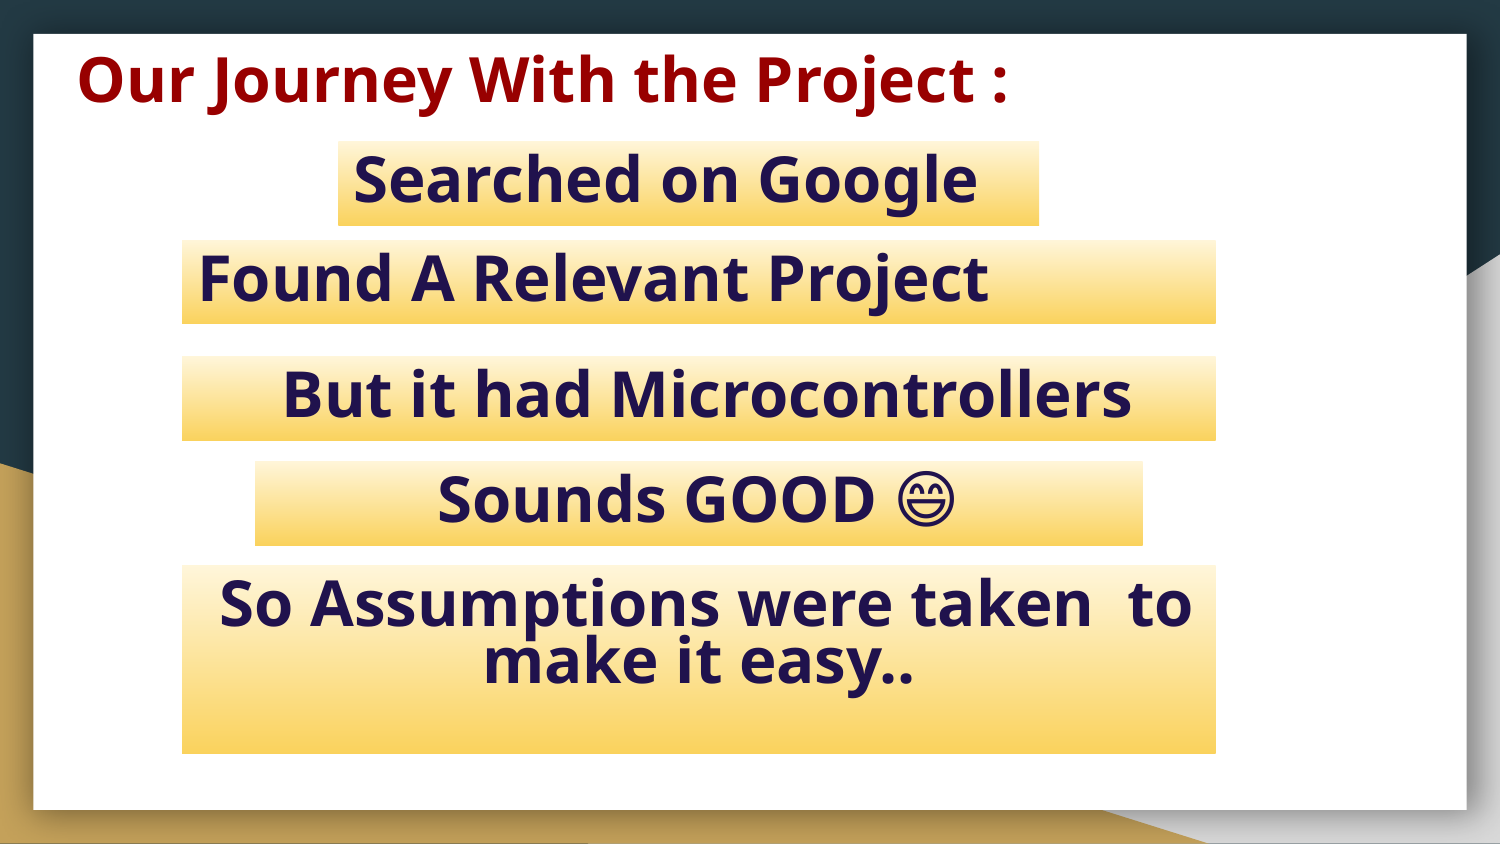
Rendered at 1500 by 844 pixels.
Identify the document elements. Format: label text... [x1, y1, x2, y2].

list So Assumptions were taken to make it easy.. [182, 565, 1216, 754]
list Searched on Google [338, 141, 1040, 226]
list But it had Microcontrollers [182, 356, 1216, 441]
list Sounds GOOD 😄 [255, 461, 1143, 546]
list Found A Relevant Project [182, 240, 1216, 324]
title Our Journey With the Project : [61, 25, 1294, 182]
